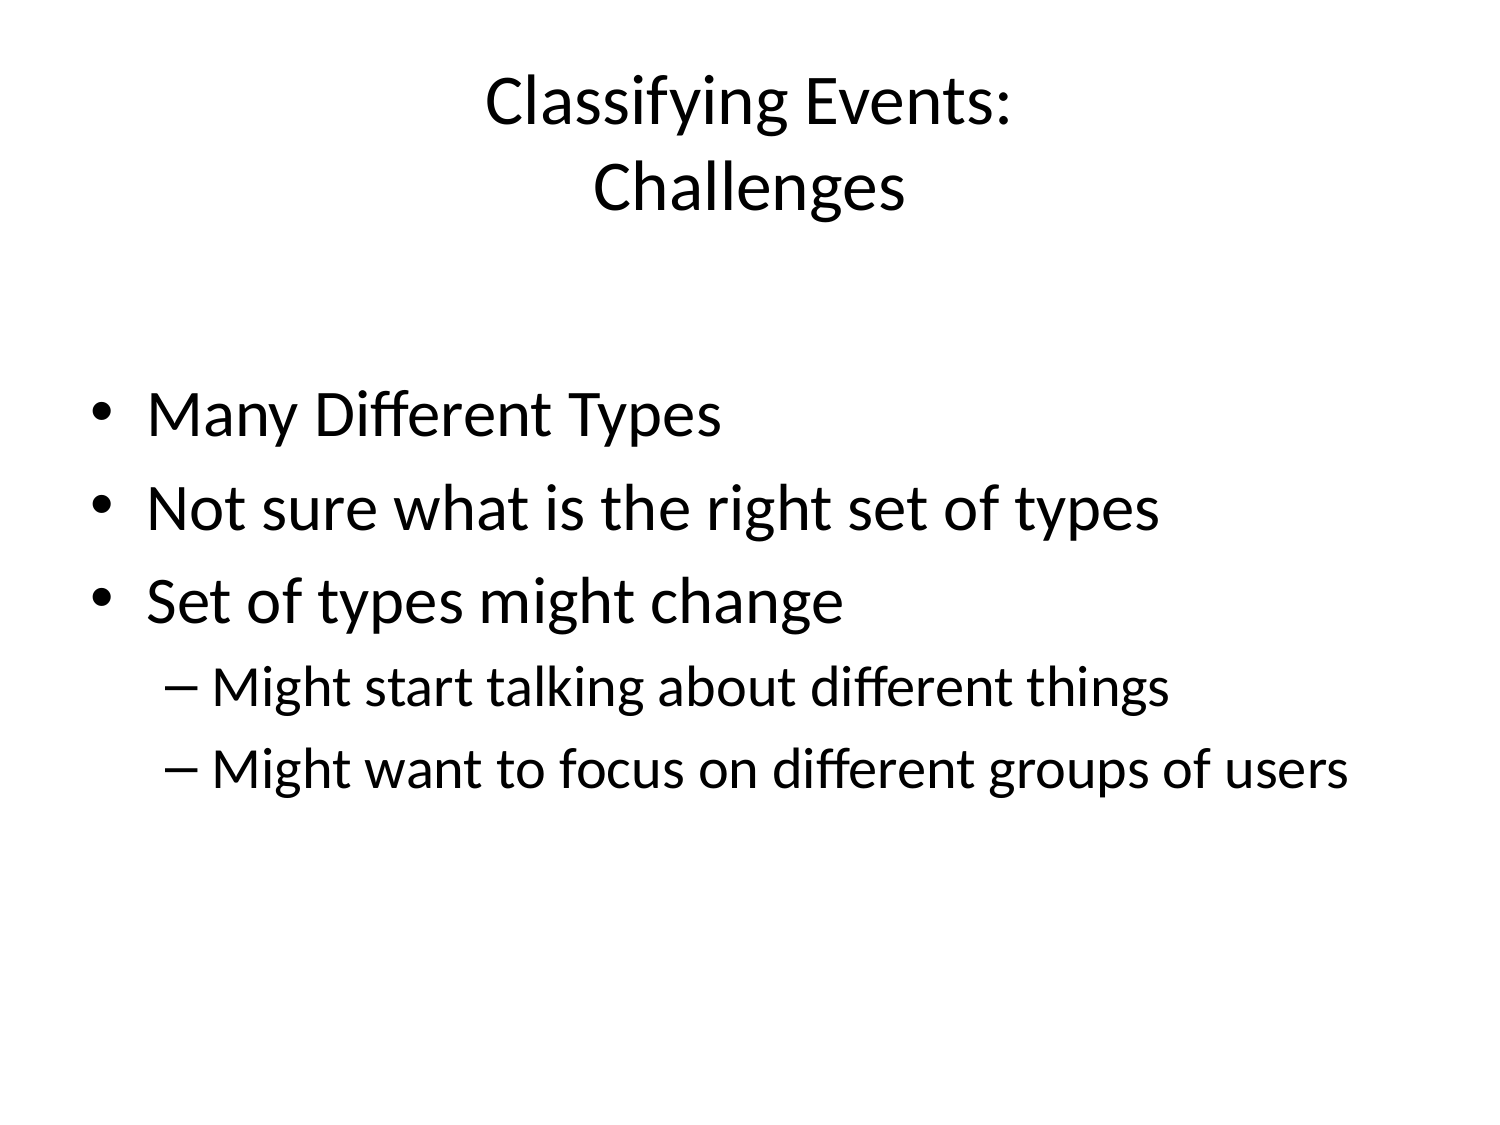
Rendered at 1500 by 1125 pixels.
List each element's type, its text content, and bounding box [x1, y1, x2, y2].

list Many Different Types Not sure what is the right set of types Set of types might change Might start talking about different things Might want to focus on different groups of users [75, 362, 1425, 1005]
title Classifying Events: Challenges [75, 45, 1425, 233]
